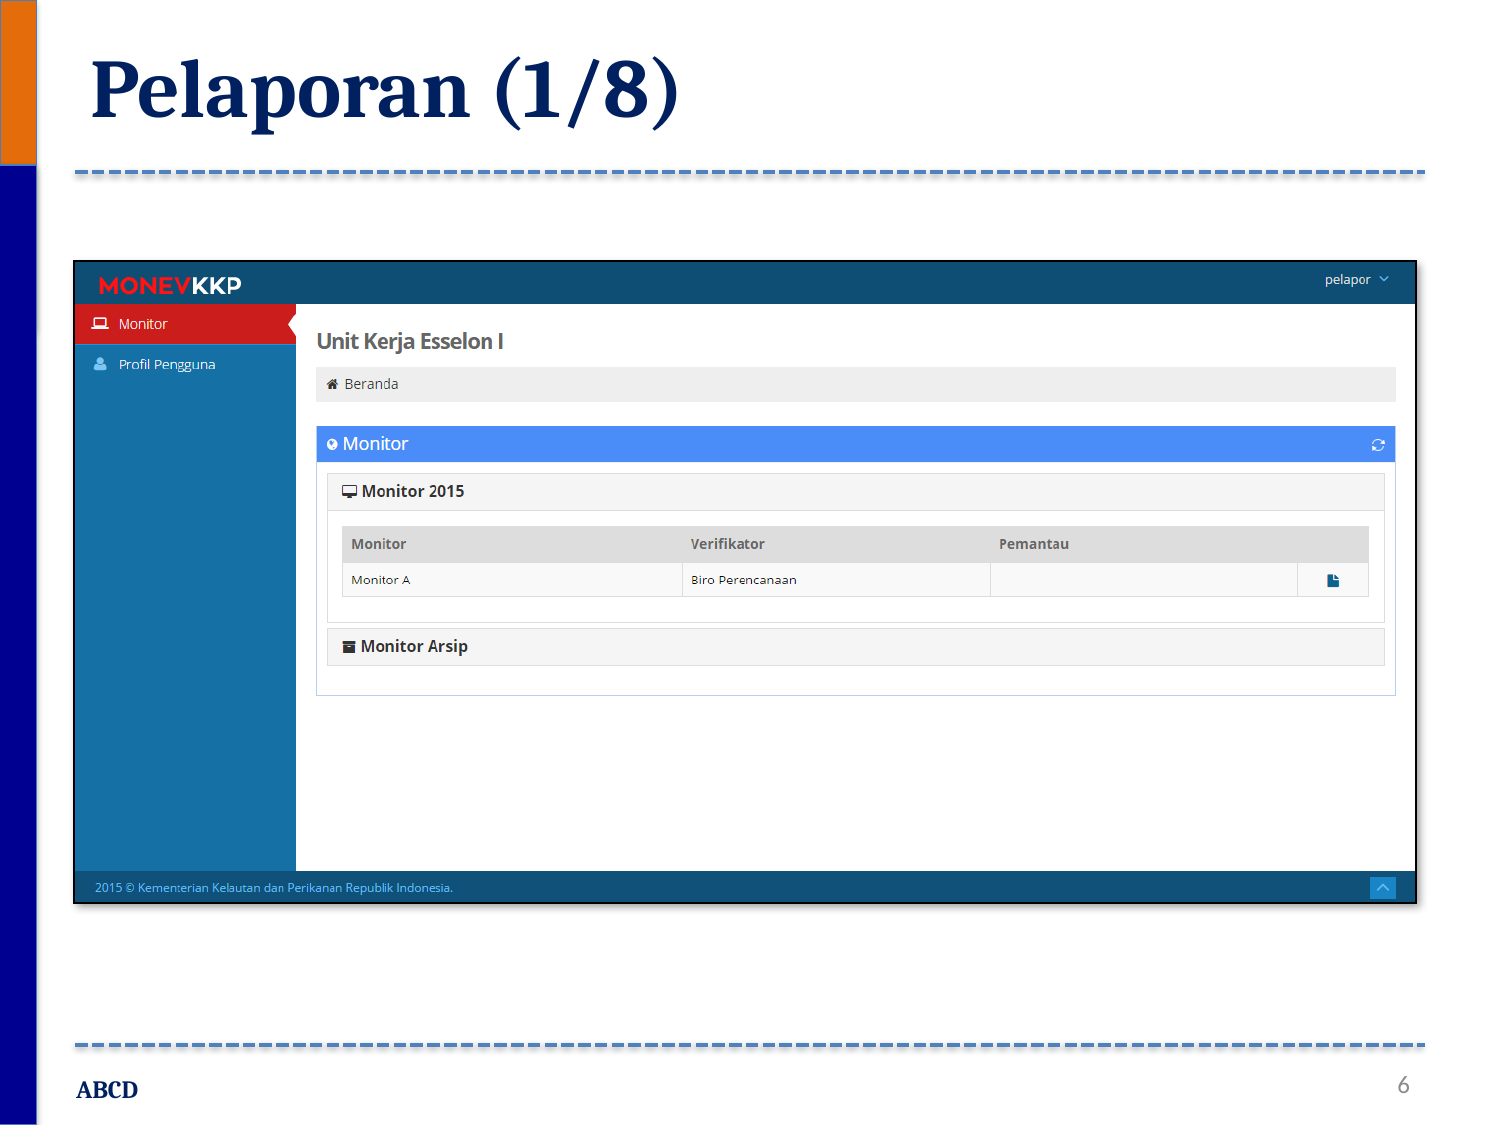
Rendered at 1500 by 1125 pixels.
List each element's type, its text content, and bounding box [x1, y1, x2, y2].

title Pelaporan (1/8) [75, 20, 1425, 148]
picture [74, 262, 1416, 903]
slide_number 5 [1074, 1053, 1425, 1114]
